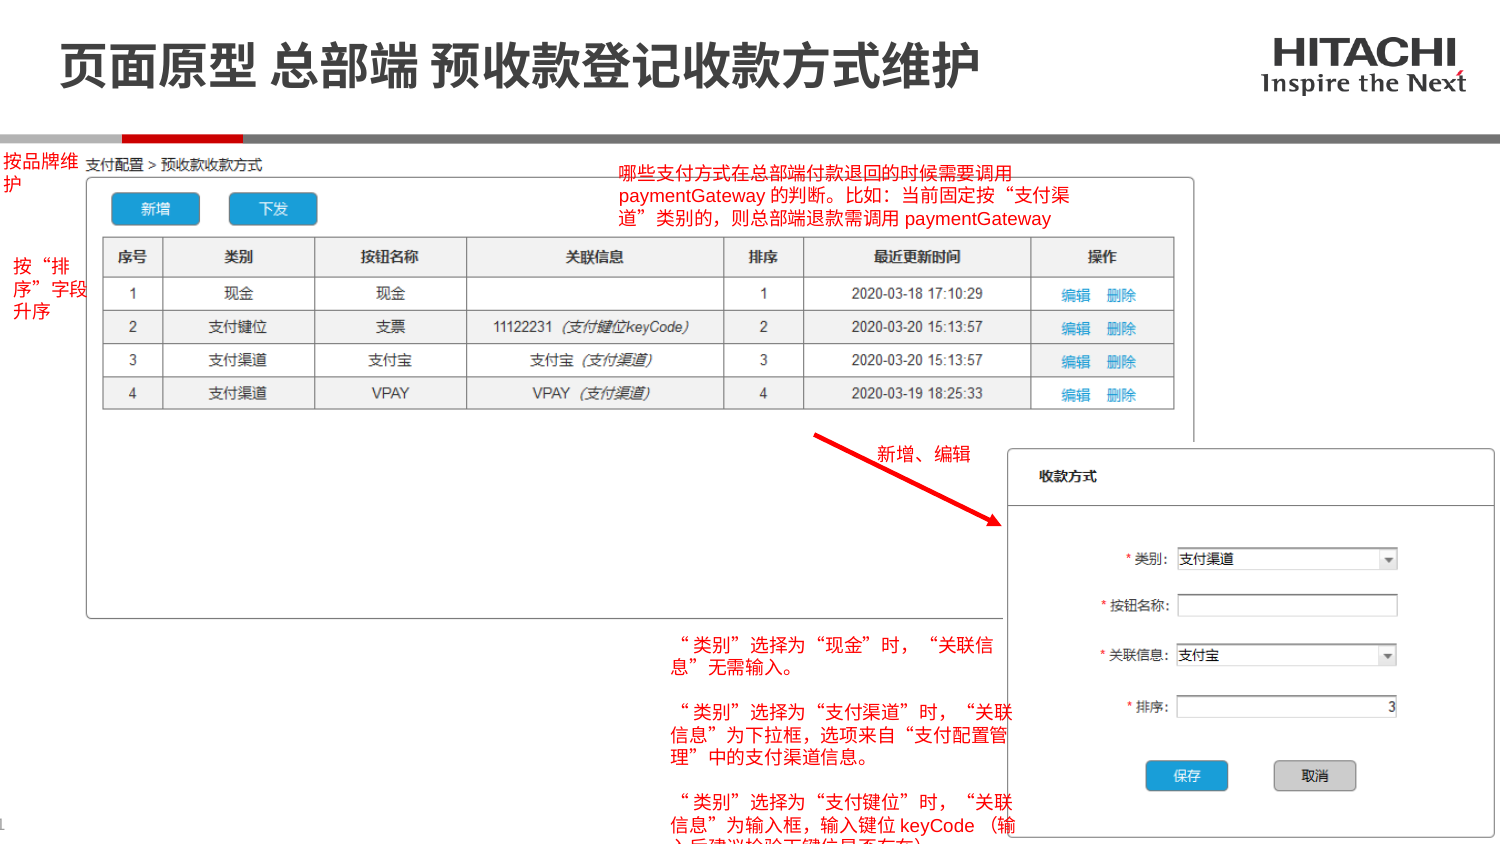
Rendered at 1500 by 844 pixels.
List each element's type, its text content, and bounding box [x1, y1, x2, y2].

title 页面原型 总部端 预收款登记收款方式维护 [43, 8, 1200, 129]
picture [1261, 37, 1466, 96]
text_box 按“排序”字段升序 [0, 247, 72, 330]
text_box 按品牌维护 [0, 142, 98, 203]
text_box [813, 434, 1003, 527]
text_box “类别”选择为“现金”时，“关联信息”无需输入。 “类别”选择为“支付渠道”时，“关联信息”为下拉框，选项来自“支付配置管理”中的支付渠道信息。 “类别”选择为“支付键位”时，“关联信息”为输入框，输入键位keyCode（输入后建议检验下键位是否存在）。 [655, 636, 998, 844]
picture [77, 147, 1500, 844]
